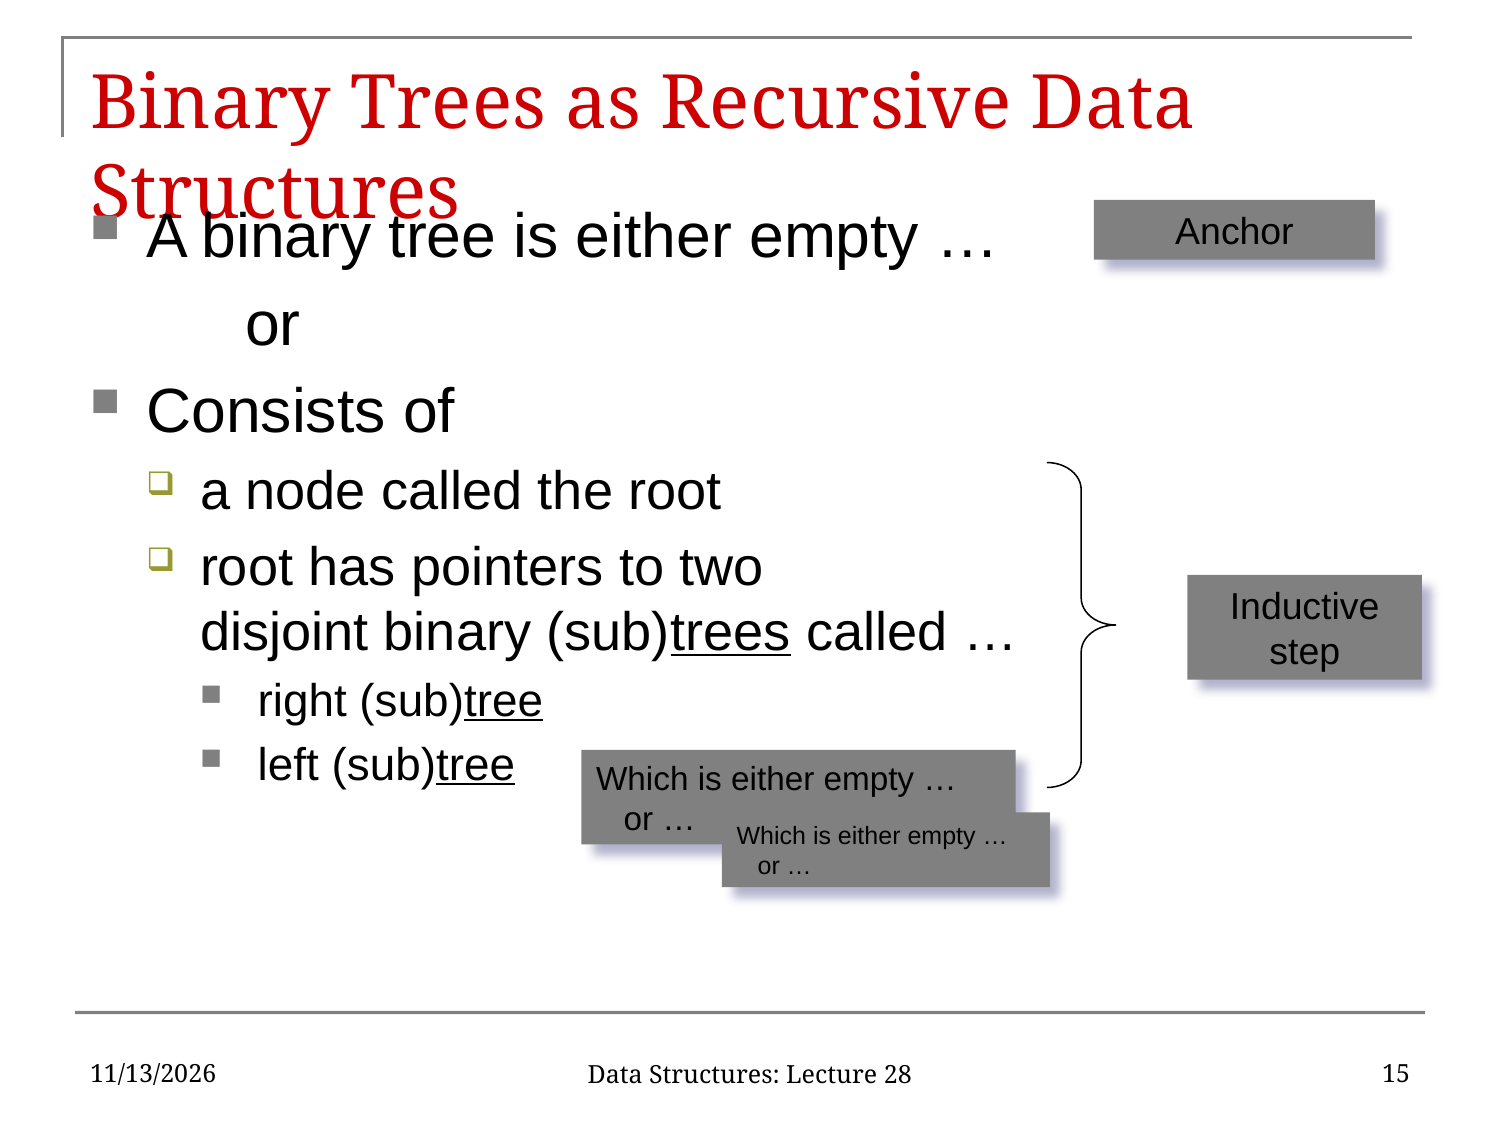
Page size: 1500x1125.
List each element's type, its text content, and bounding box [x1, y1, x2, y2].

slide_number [74, 1023, 426, 1100]
slide_number 15 [1074, 1023, 1426, 1100]
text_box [1046, 462, 1423, 788]
list A binary tree is either empty … or Consists of a node called the root root has pointers to two disjoint binary (sub)trees called … right (sub)tree left (sub)tree [75, 187, 1425, 1006]
text_box Anchor [1093, 199, 1375, 260]
footer Data Structures: Lecture 28 [512, 1024, 988, 1101]
text_box Which is either empty … or … [721, 812, 1050, 888]
title Binary Trees as Recursive Data Structures [75, 45, 1425, 163]
text_box Which is either empty … or … [581, 749, 1016, 845]
